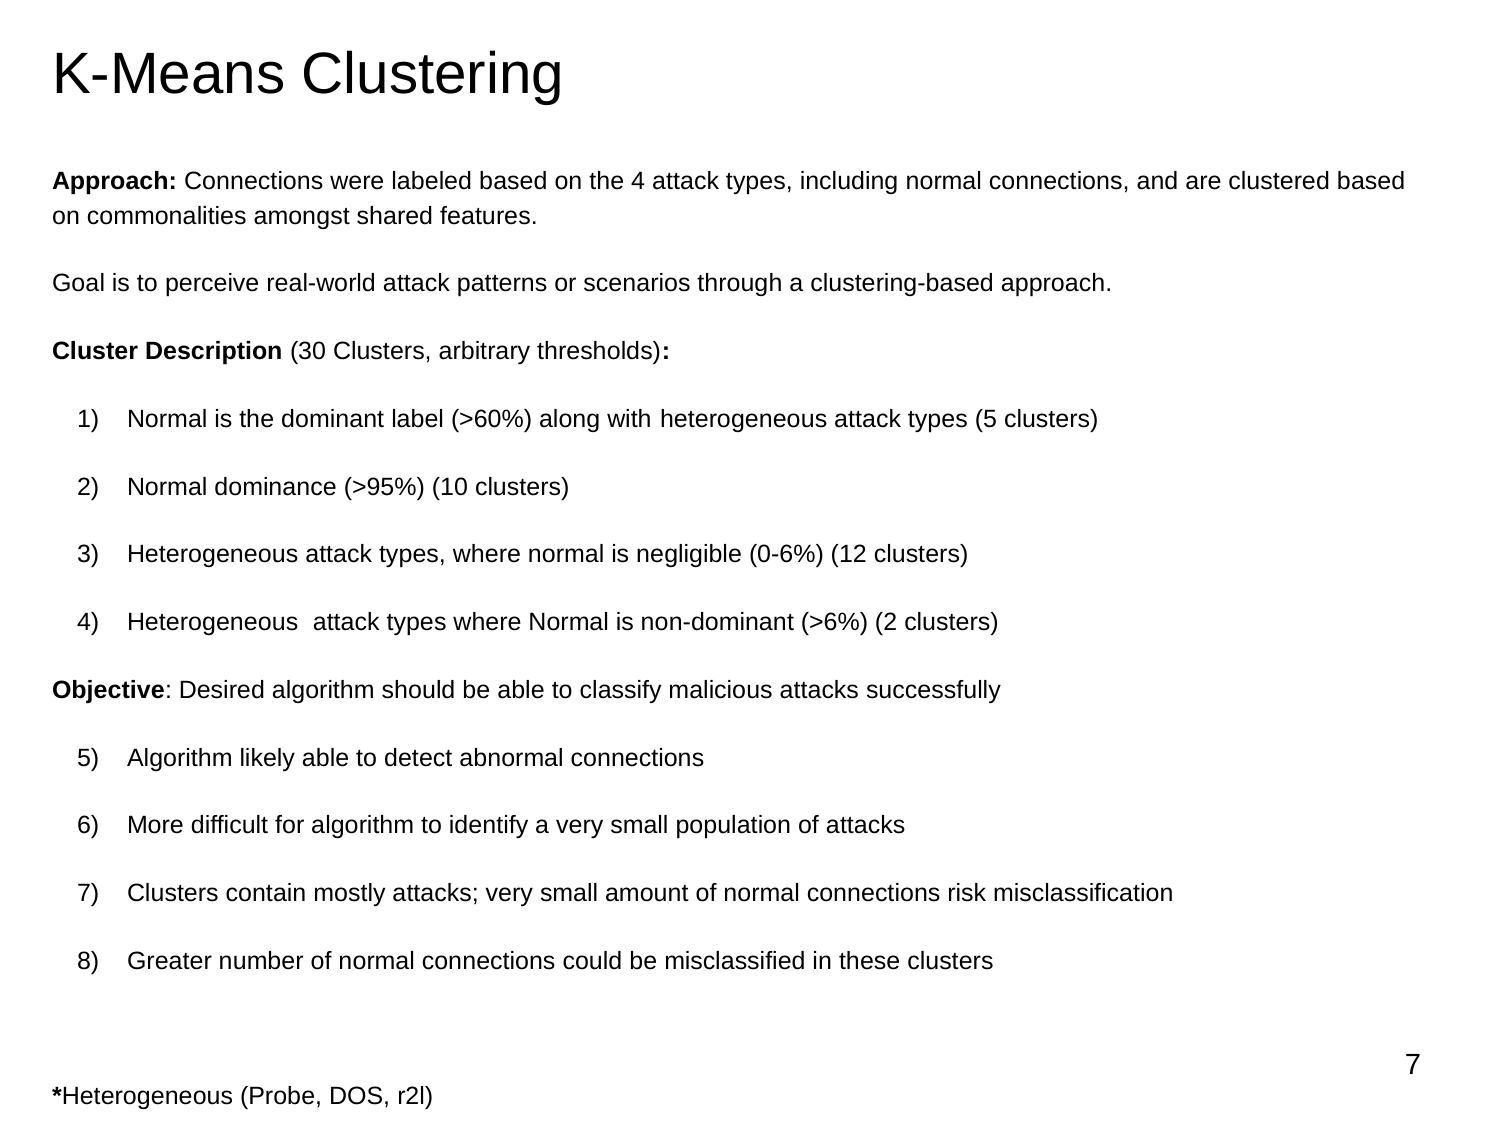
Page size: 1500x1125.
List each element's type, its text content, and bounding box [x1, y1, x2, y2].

list Approach: Connections were labeled based on the 4 attack types, including normal connections, and are clustered based on commonalities amongst shared features. Goal is to perceive real-world attack patterns or scenarios through a clustering-based approach. Cluster Description (30 Clusters, arbitrary thresholds): Normal is the dominant label (>60%) along with heterogeneous attack types (5 clusters) Normal dominance (>95%) (10 clusters) Heterogeneous attack types, where normal is negligible (0-6%) (12 clusters) Heterogeneous attack types where Normal is non-dominant (>6%) (2 clusters) Objective: Desired algorithm should be able to classify malicious attacks successfully Algorithm likely able to detect abnormal connections More difficult for algorithm to identify a very small population of attacks Clusters contain mostly attacks; very small amount of normal connections risk misclassification Greater number of normal connections could be misclassified in these clusters *Heterogeneous (Probe, DOS, r2l) [37, 145, 1435, 914]
slide_number 7 [1389, 1019, 1480, 1106]
title K-Means Clustering [37, 19, 1435, 145]
